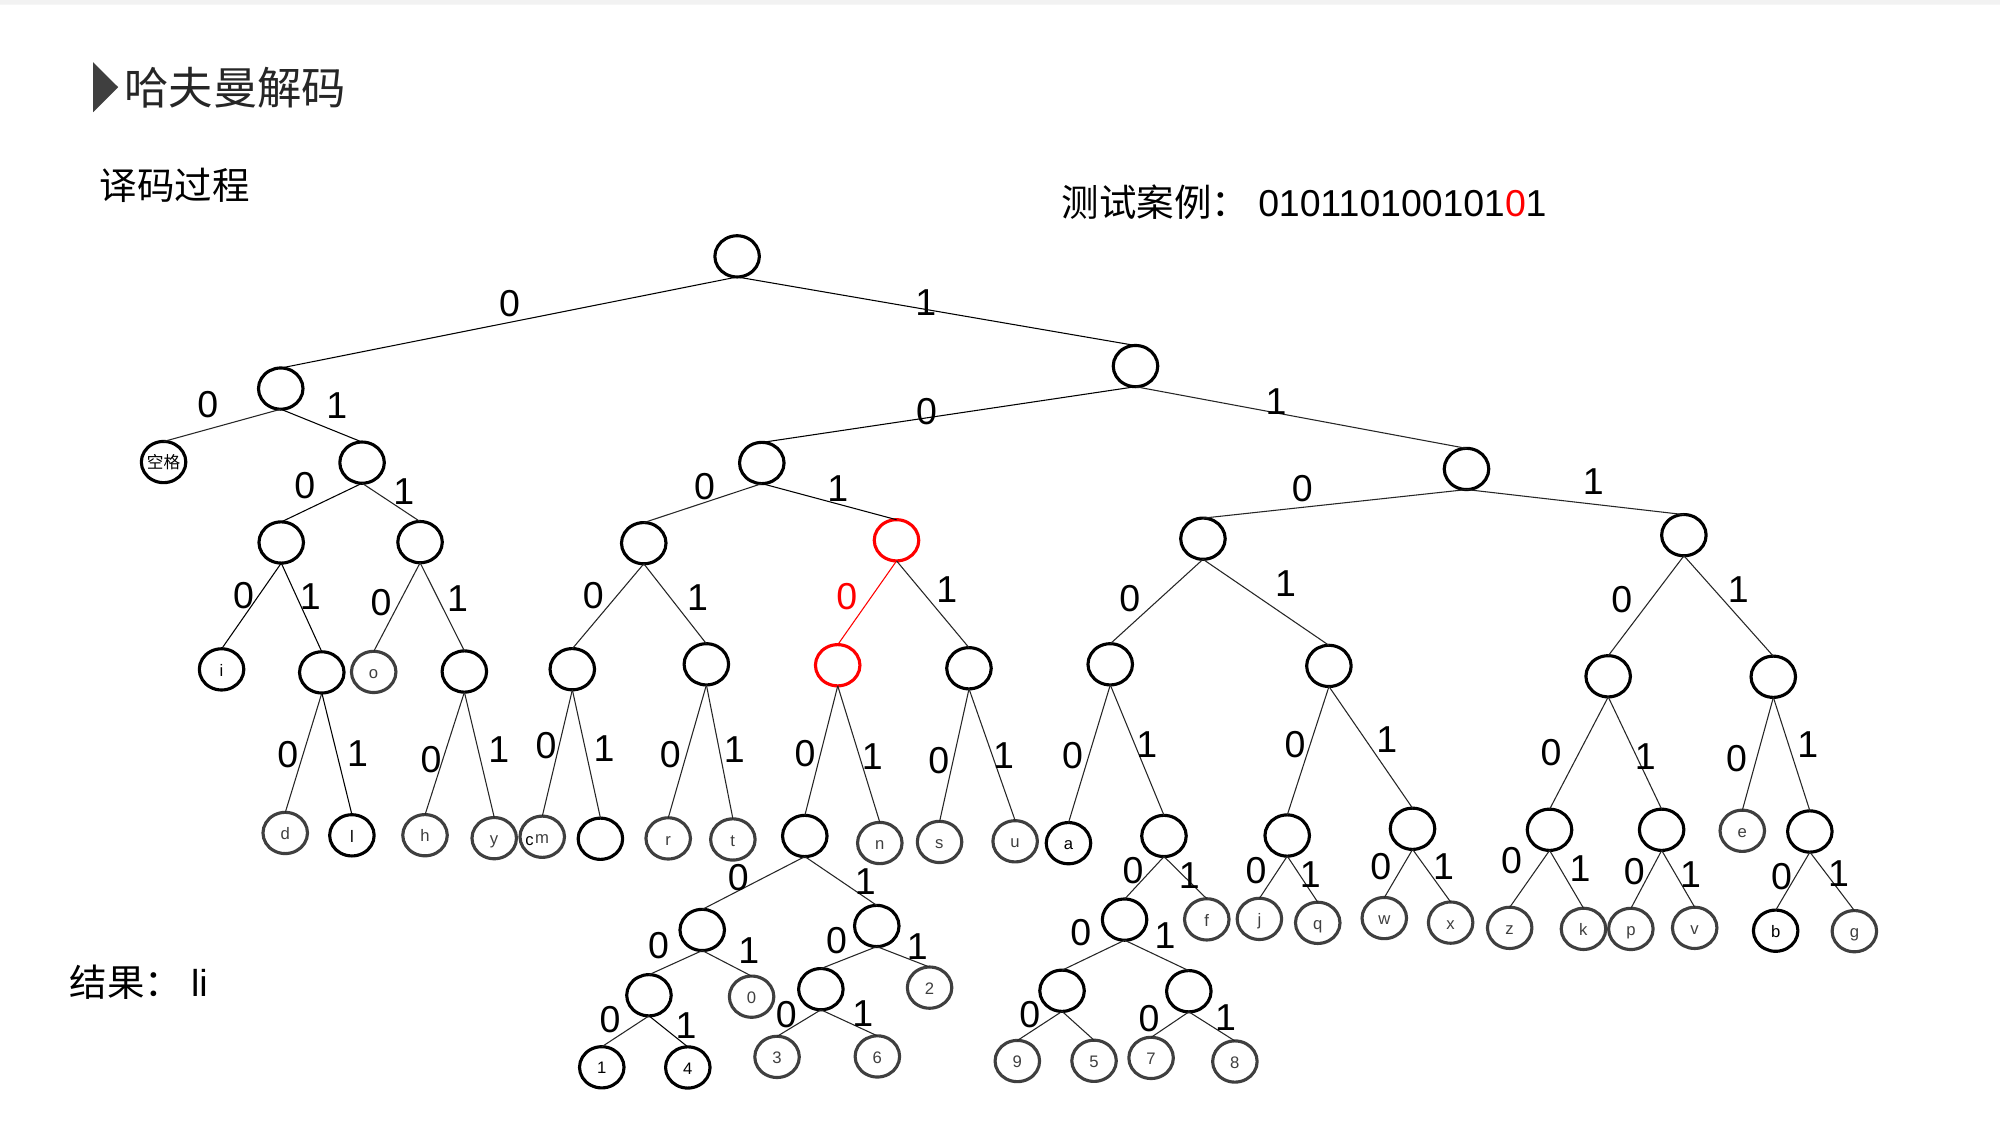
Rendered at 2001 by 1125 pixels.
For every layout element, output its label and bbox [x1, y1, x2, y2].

text_box [0, 4, 2000, 1125]
